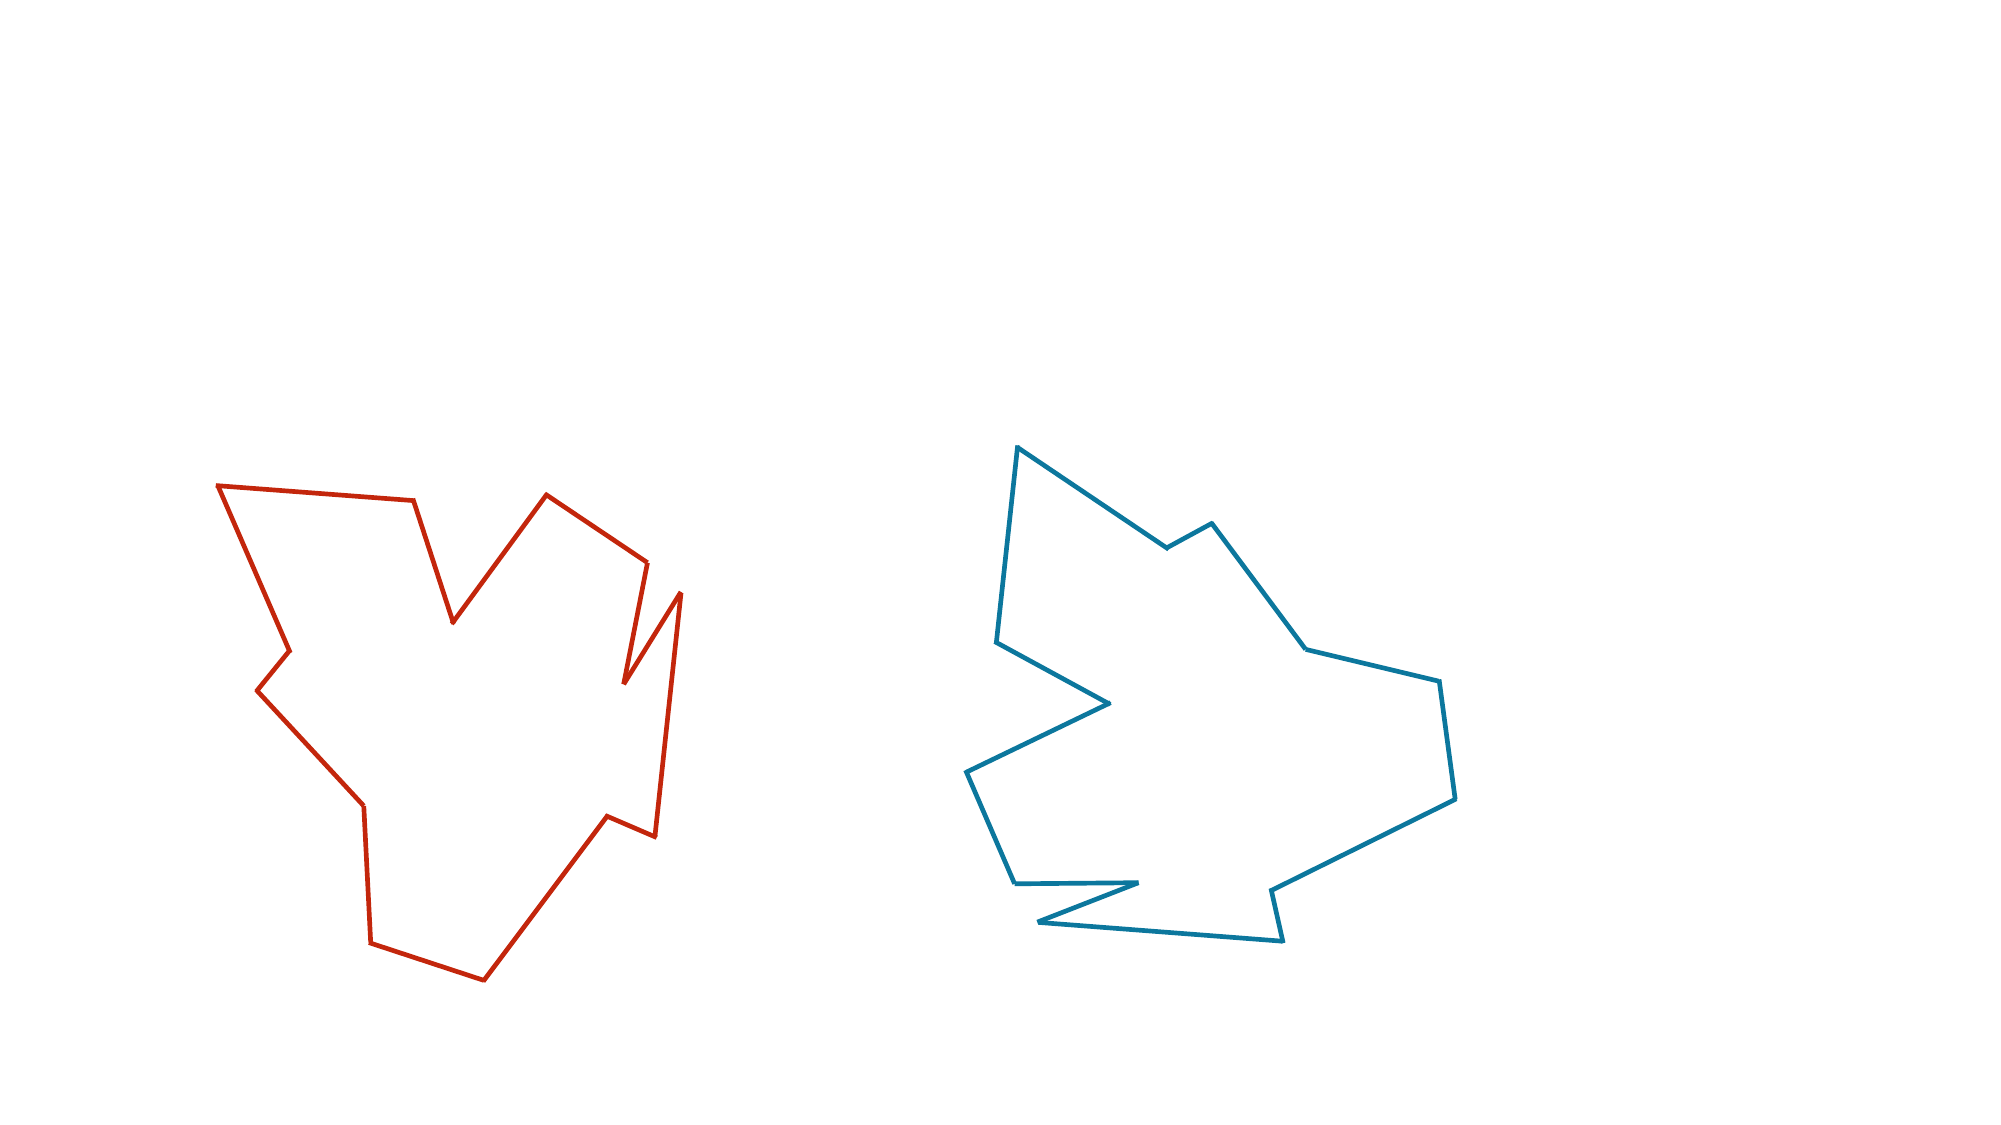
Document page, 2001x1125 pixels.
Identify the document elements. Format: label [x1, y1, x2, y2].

text_box [203, 498, 713, 958]
text_box [957, 498, 1467, 958]
